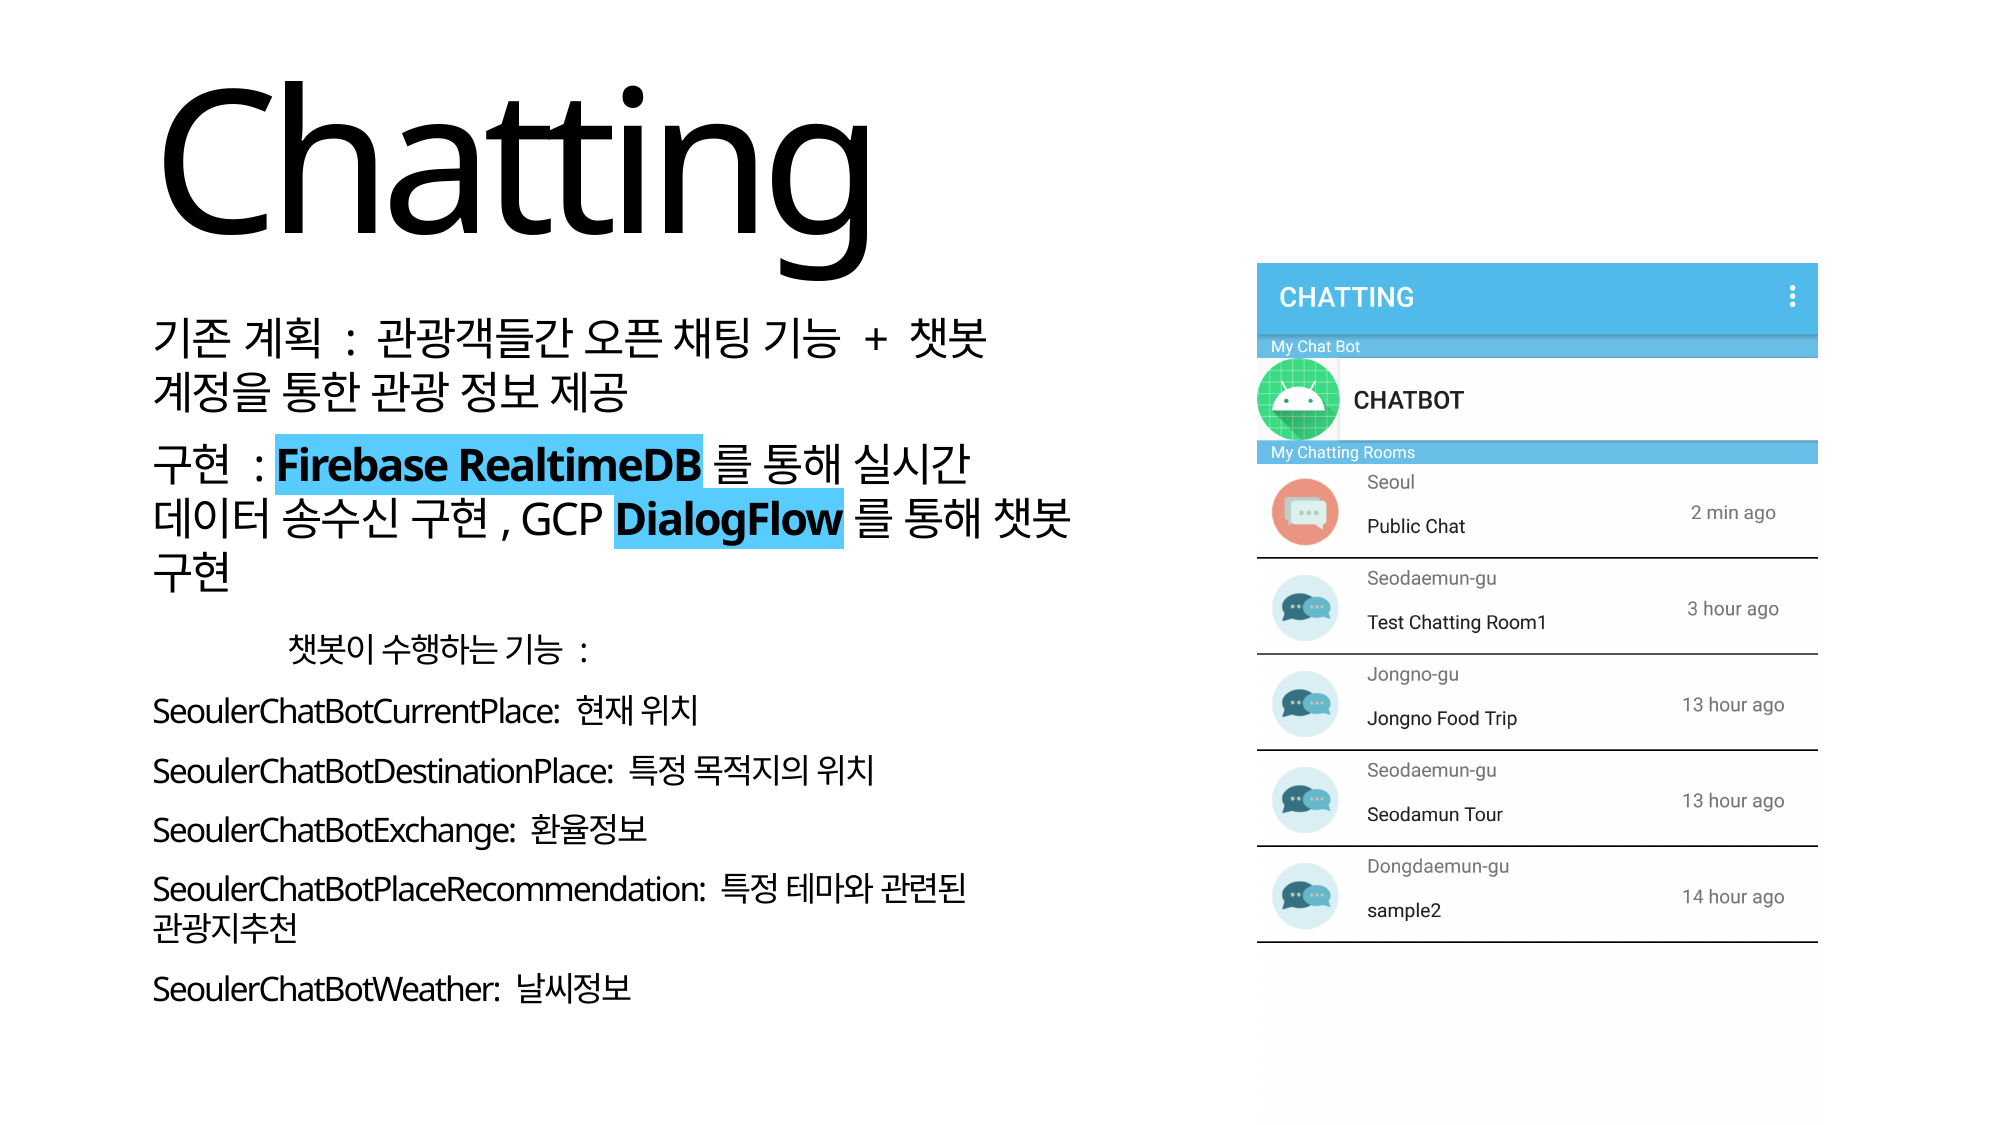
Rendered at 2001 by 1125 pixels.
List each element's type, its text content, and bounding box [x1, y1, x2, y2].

picture [1257, 263, 1818, 1125]
title Chatting [137, 59, 1863, 278]
text_box 기존 계획 : 관광객들간 오픈 채팅 기능 + 챗봇 계정을 통한 관광 정보 제공 구현 : Firebase RealtimeDB를 통해 실시간 데이터 송수신 구현, GCP DialogFlow를 통해 챗봇 구현 챗봇이 수행하는 기능 : SeoulerChatBotCurrentPlace: 현재 위치 SeoulerChatBotDestinationPlace: 특정 목적지의 위치 SeoulerChatBotExchange: 환율정보 SeoulerChatBotPlaceRecommendation: 특정 테마와 관련된 관광지추천 SeoulerChatBotWeather: 날씨정보 [137, 302, 1110, 1017]
